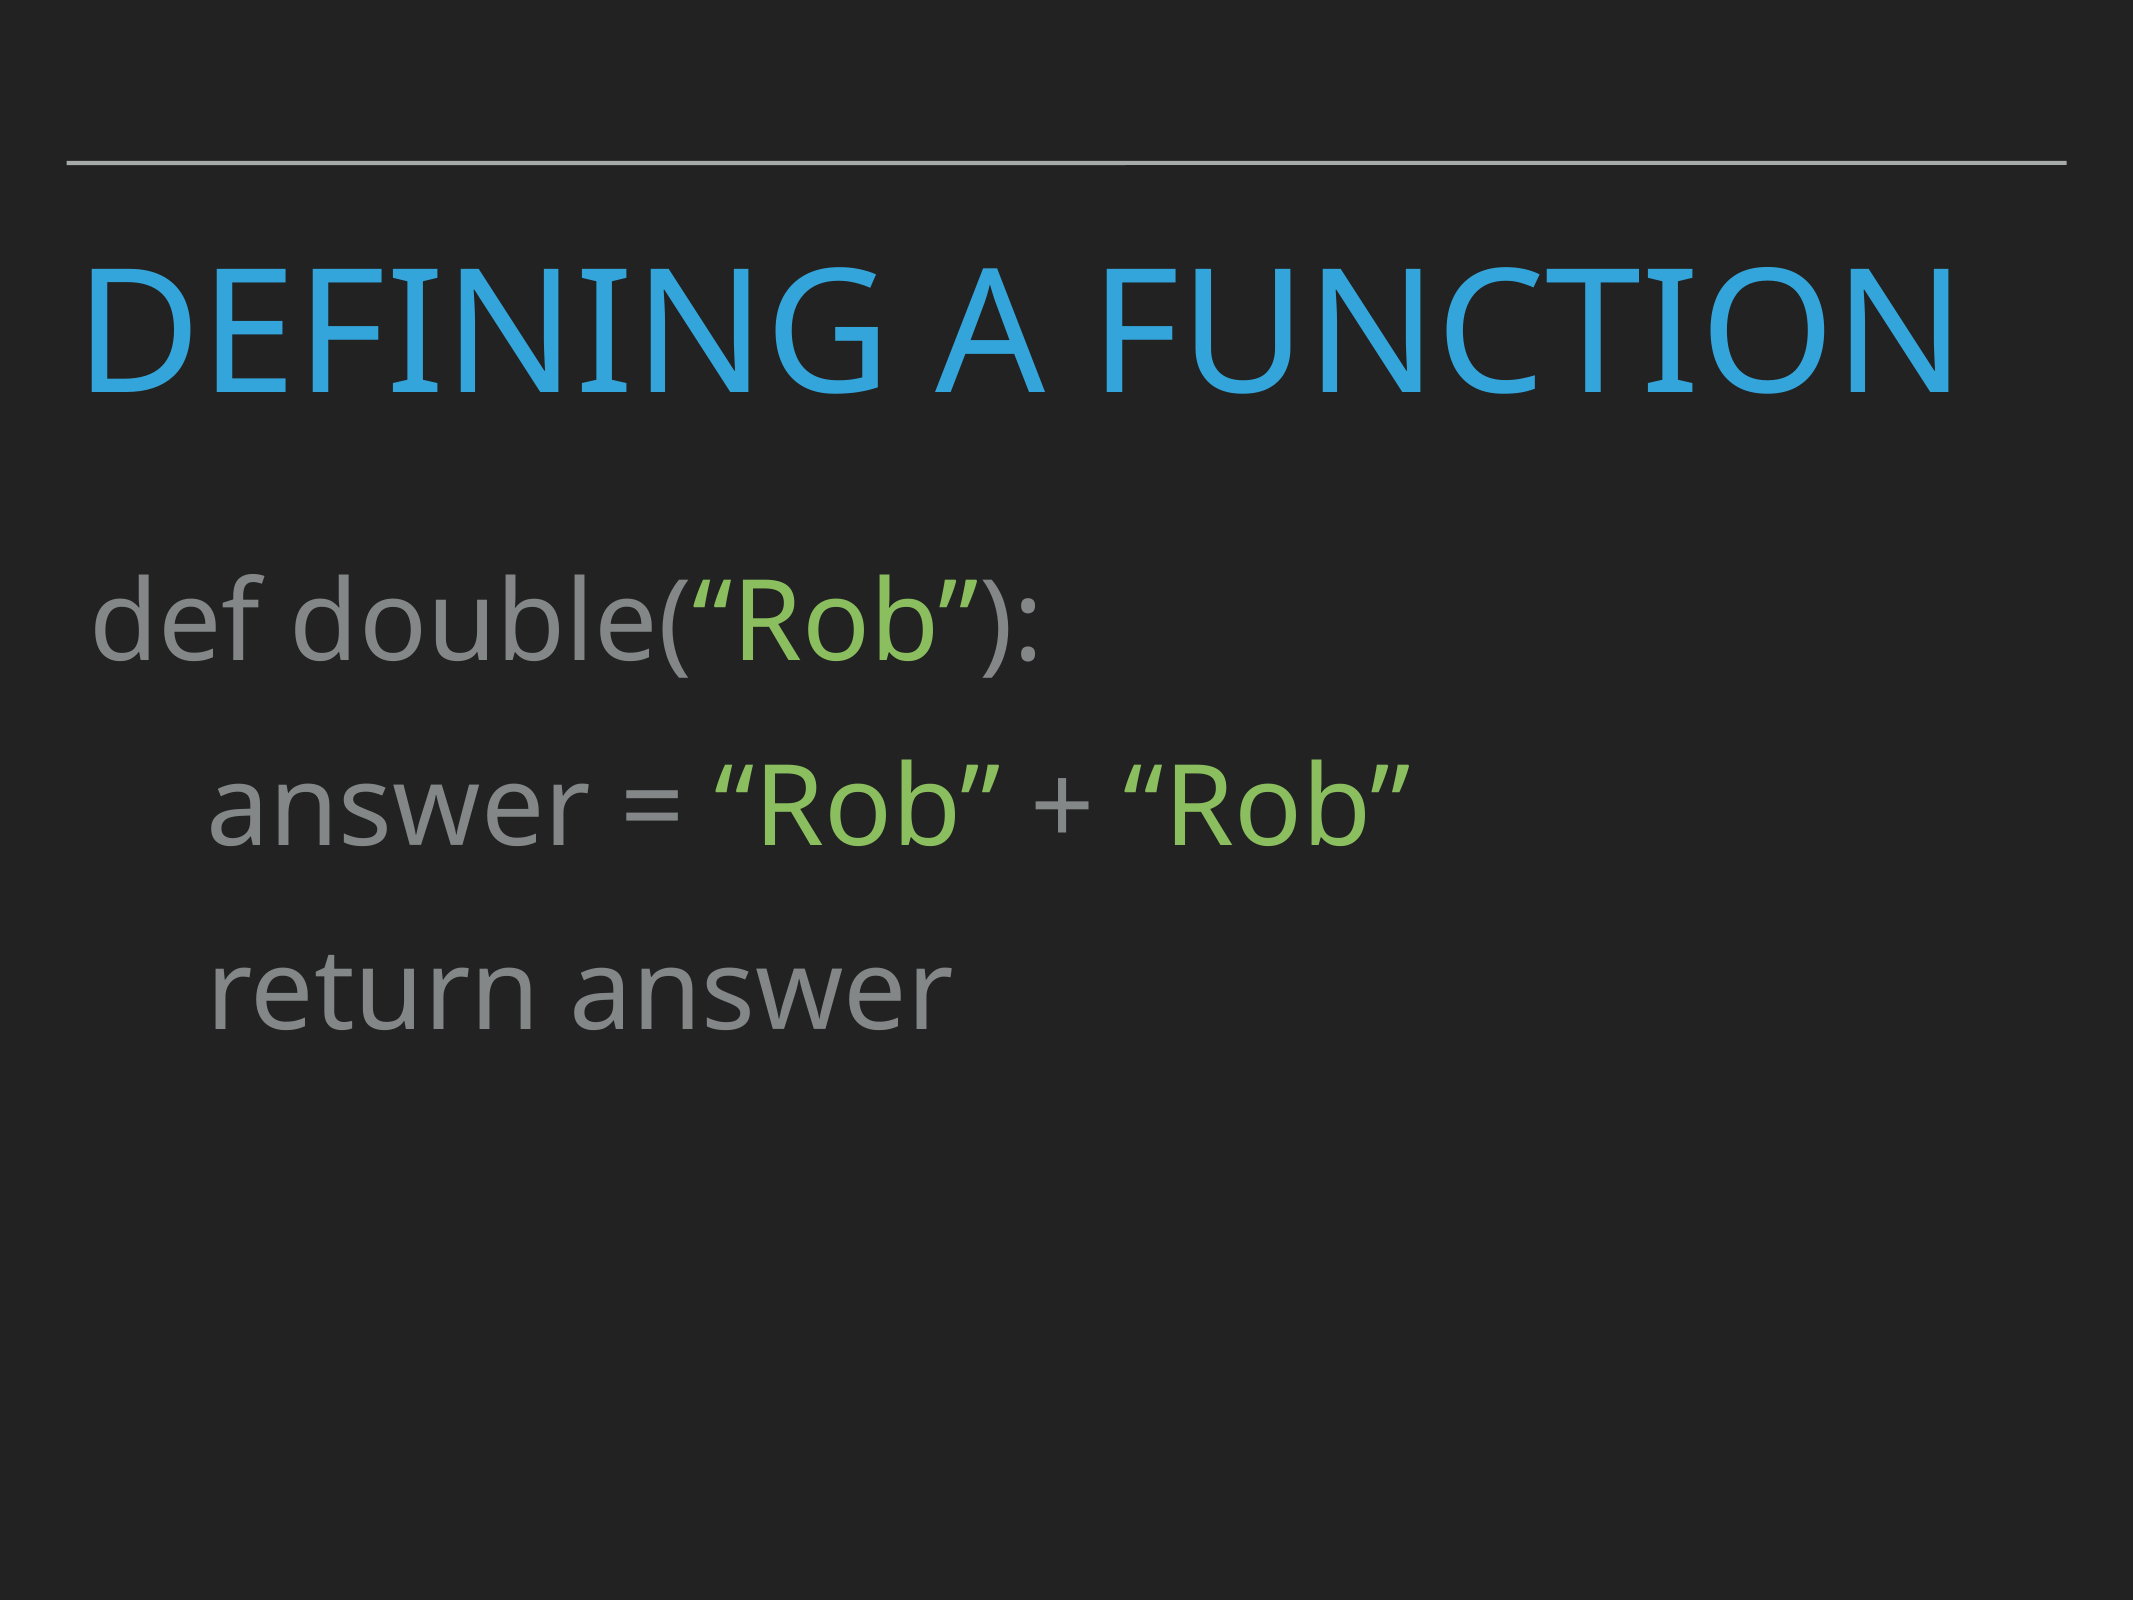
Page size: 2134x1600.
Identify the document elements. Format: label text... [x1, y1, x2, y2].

title Defining A Function [66, 251, 2068, 445]
text_box def double(“Rob”): answer = “Rob” + “Rob” return answer [81, 539, 1978, 1061]
